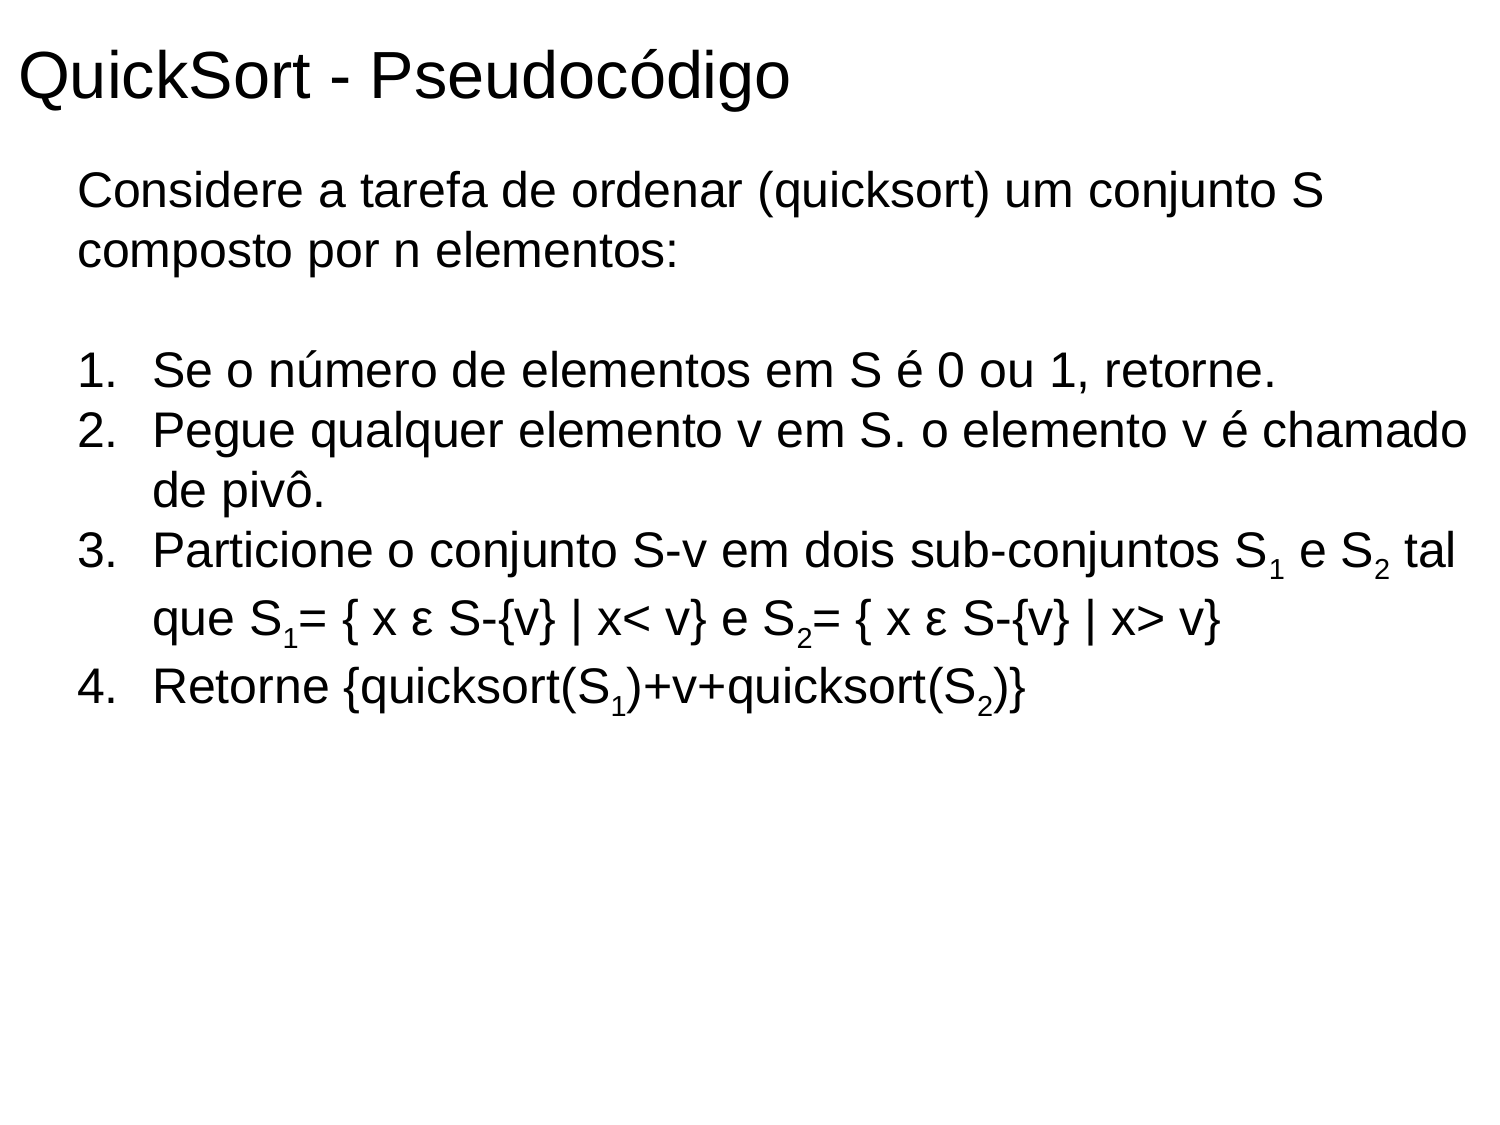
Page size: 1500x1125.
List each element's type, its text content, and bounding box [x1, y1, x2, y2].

text_box QuickSort - Pseudocódigo [3, 24, 808, 120]
text_box Considere a tarefa de ordenar (quicksort) um conjunto S composto por n elementos: Se o número de elementos em S é 0 ou 1, retorne. Pegue qualquer elemento v em S. o elemento v é chamado de pivô. Particione o conjunto S-v em dois sub-conjuntos S1 e S2 tal que S1= { x ε S-{v} | x< v} e S2= { x ε S-{v} | x> v} Retorne {quicksort(S1)+v+quicksort(S2)} [62, 149, 1500, 790]
